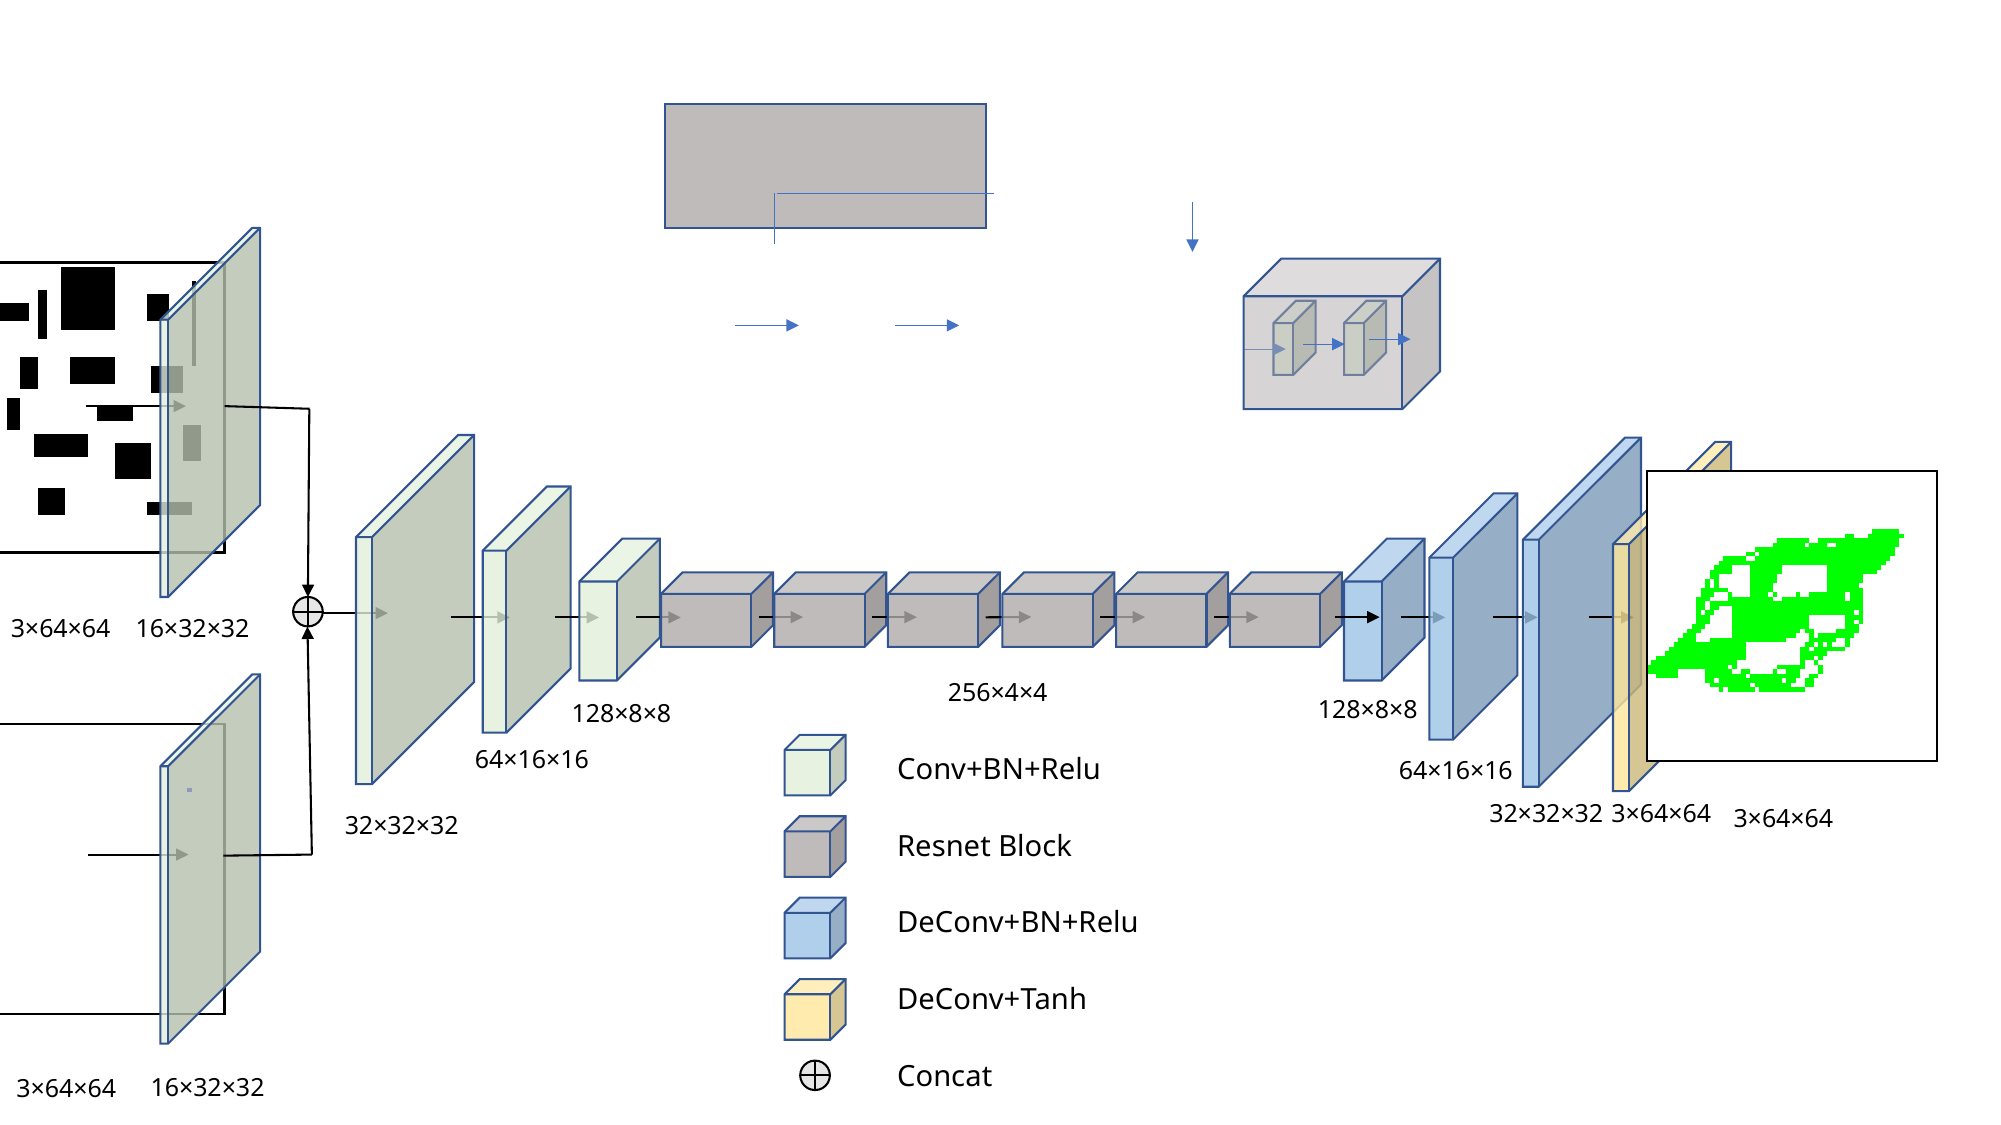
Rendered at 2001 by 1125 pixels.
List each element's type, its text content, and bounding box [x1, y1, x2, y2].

text_box 64×16×16 [1384, 747, 1529, 792]
text_box [1228, 571, 1343, 648]
text_box [664, 103, 987, 229]
text_box Resnet Block [882, 819, 1104, 870]
text_box [1242, 257, 1442, 411]
text_box 3×64×64 [1718, 795, 1855, 841]
text_box Concat [882, 1050, 1104, 1100]
text_box [159, 1014, 200, 1045]
text_box [215, 226, 262, 406]
text_box [783, 733, 847, 797]
text_box 16×32×32 [120, 605, 272, 650]
text_box [1521, 436, 1643, 788]
text_box DeConv+Tanh [882, 973, 1104, 1023]
text_box [481, 485, 572, 617]
text_box 16×32×32 [135, 1064, 281, 1110]
text_box [1001, 571, 1116, 648]
text_box [1611, 509, 1646, 617]
text_box 64×16×16 [460, 736, 605, 782]
text_box 128×8×8 [1303, 686, 1435, 731]
text_box [159, 552, 215, 599]
text_box [799, 1059, 831, 1092]
text_box [1685, 440, 1733, 470]
picture [0, 725, 224, 1014]
text_box 32×32×32 [330, 801, 475, 847]
text_box [1342, 537, 1426, 682]
text_box 256×4×4 [933, 668, 1064, 714]
text_box [1428, 492, 1519, 741]
text_box [354, 433, 476, 616]
picture [1647, 471, 1936, 760]
text_box [292, 596, 324, 628]
text_box [481, 618, 572, 734]
text_box 32×32×32 [1474, 789, 1619, 835]
text_box [886, 571, 1001, 648]
text_box [1611, 618, 1660, 789]
text_box 3×64×64 [0, 605, 120, 650]
text_box DeConv+BN+Relu [882, 896, 1158, 947]
text_box [783, 978, 847, 1041]
text_box 3×64×64 [1619, 789, 1733, 835]
text_box [783, 896, 847, 960]
text_box [354, 614, 476, 786]
text_box [200, 673, 262, 854]
text_box [783, 815, 847, 878]
text_box 128×8×8 [556, 690, 699, 735]
text_box [224, 857, 262, 990]
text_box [307, 626, 312, 855]
text_box [578, 537, 661, 682]
text_box Conv+BN+Relu [882, 742, 1209, 793]
text_box [660, 571, 775, 648]
text_box [1115, 571, 1230, 648]
text_box 3×64×64 [1, 1065, 135, 1110]
text_box [773, 571, 888, 648]
text_box [224, 409, 262, 543]
picture [0, 263, 224, 552]
